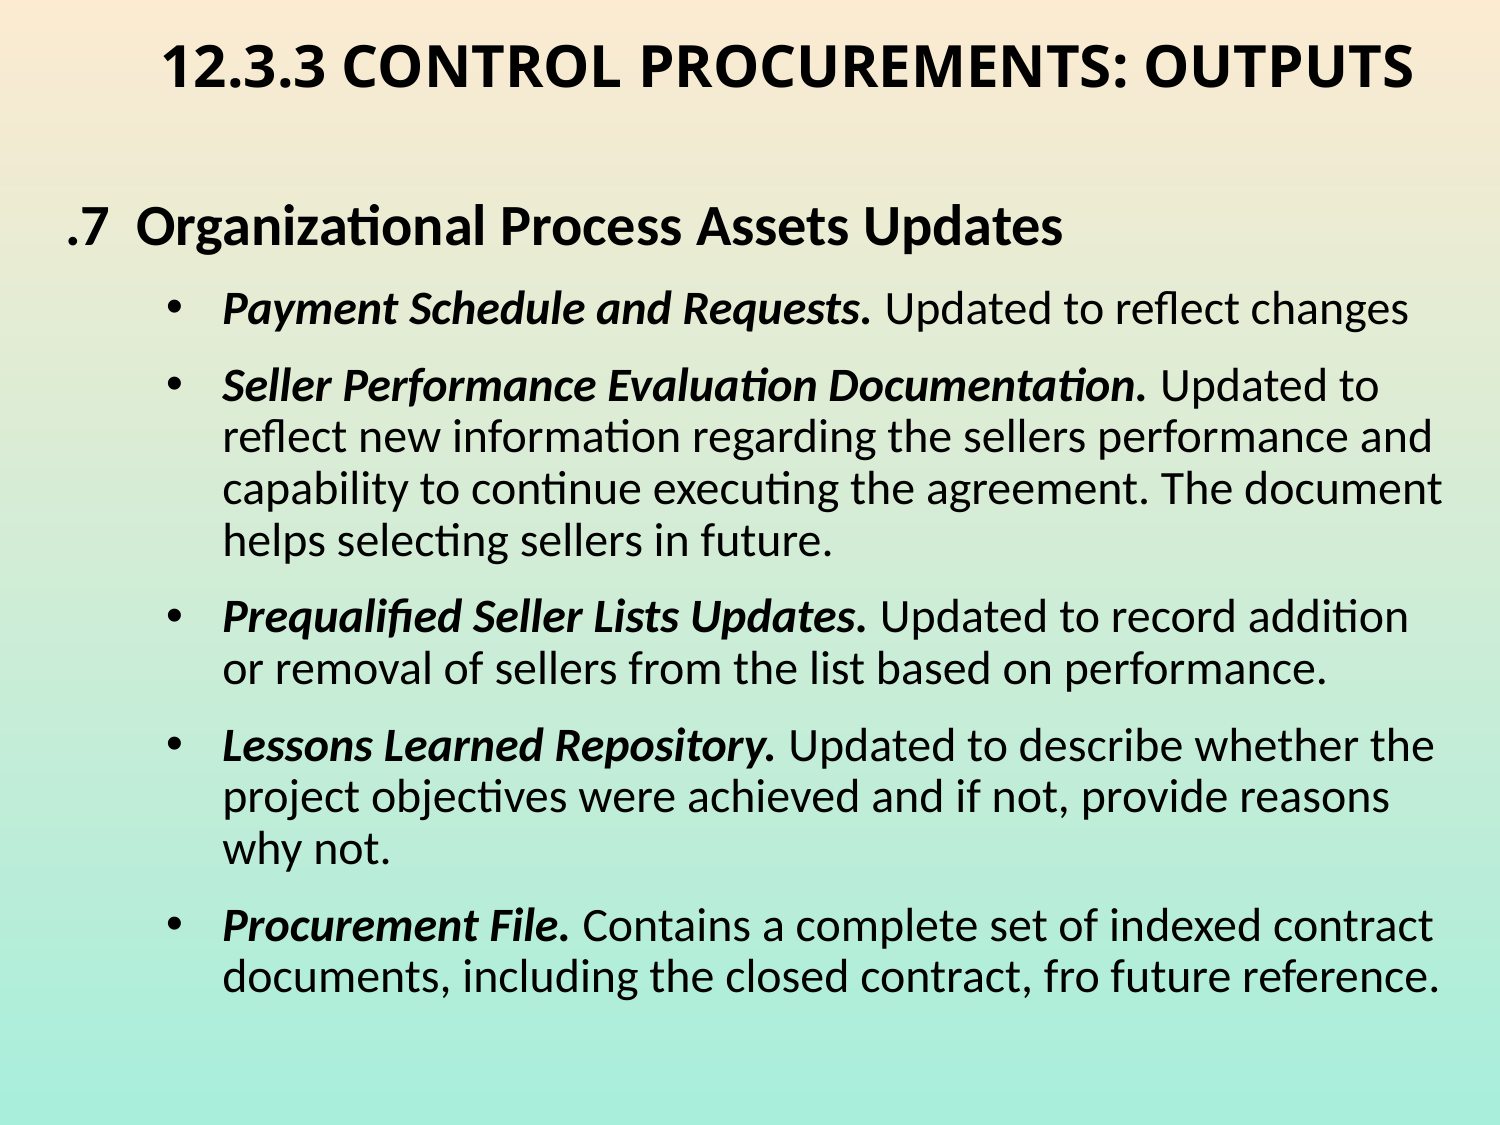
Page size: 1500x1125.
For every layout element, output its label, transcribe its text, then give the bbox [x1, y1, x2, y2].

list .7 Organizational Process Assets Updates Payment Schedule and Requests. Updated to reflect changes Seller Performance Evaluation Documentation. Updated to reflect new information regarding the sellers performance and capability to continue executing the agreement. The document helps selecting sellers in future. Prequalified Seller Lists Updates. Updated to record addition or removal of sellers from the list based on performance. Lessons Learned Repository. Updated to describe whether the project objectives were achieved and if not, provide reasons why not. Procurement File. Contains a complete set of indexed contract documents, including the closed contract, fro future reference. [50, 187, 1475, 1088]
title 12.3.3 CONTROL PROCUREMENTS: OUTPUTS [62, 0, 1500, 138]
